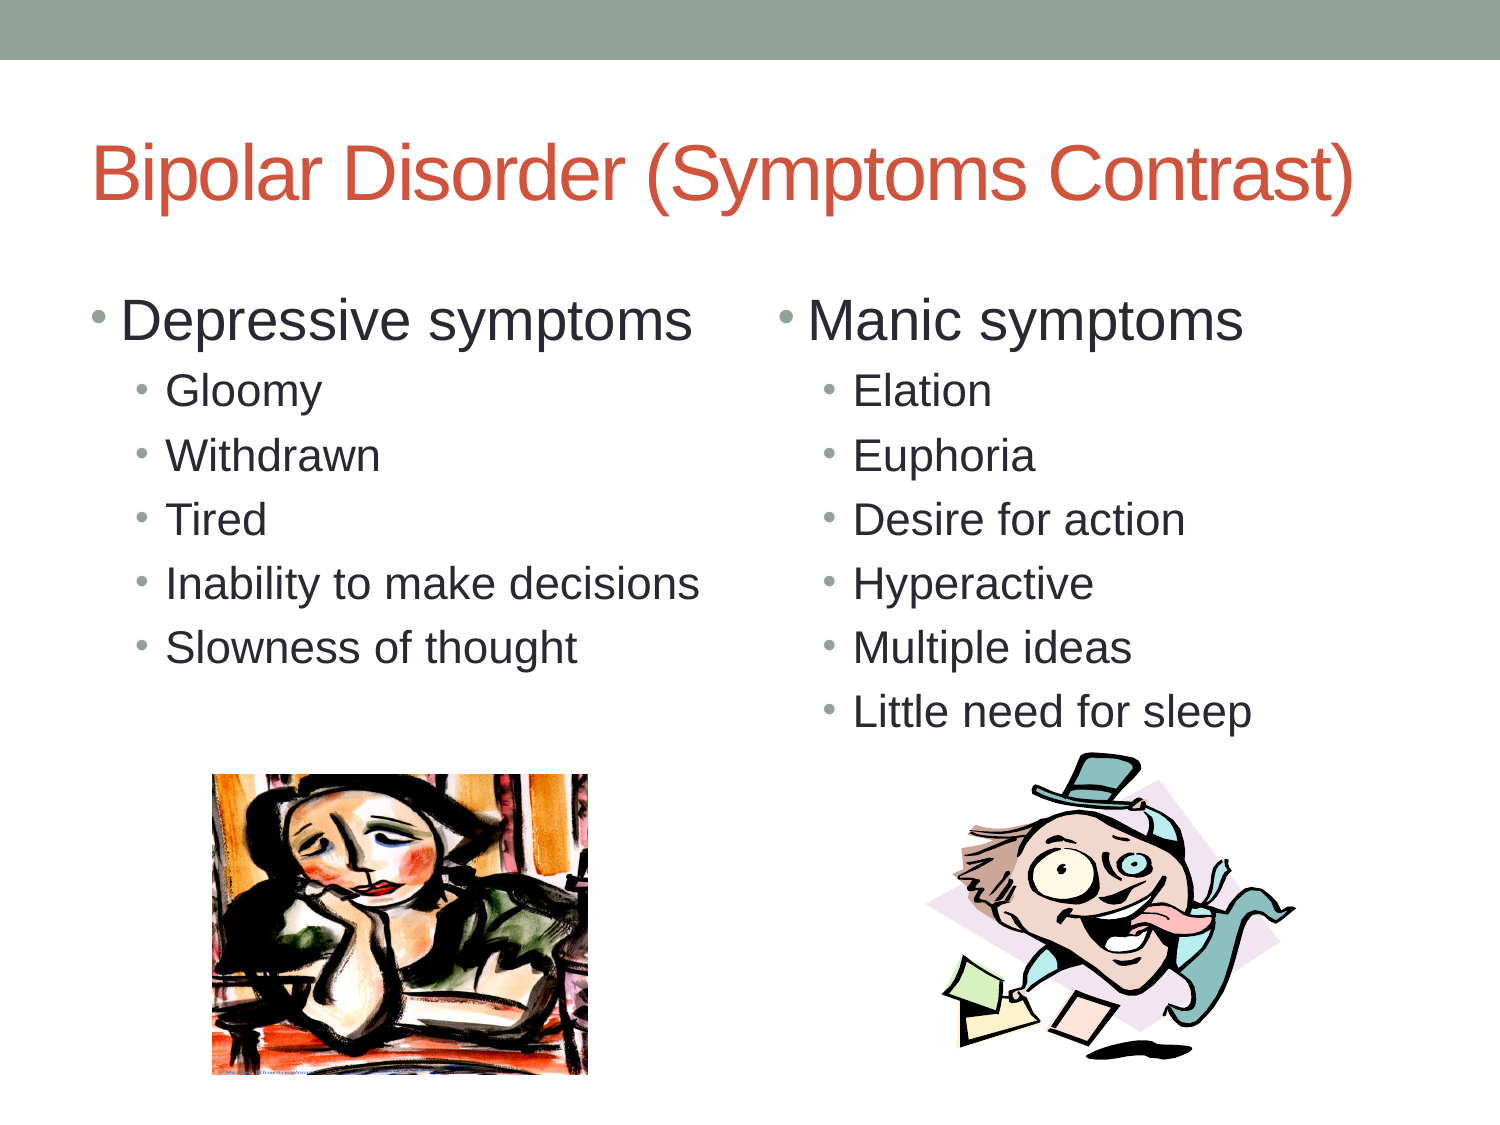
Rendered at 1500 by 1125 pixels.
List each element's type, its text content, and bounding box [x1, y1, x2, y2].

list Depressive symptoms Gloomy Withdrawn Tired Inability to make decisions Slowness of thought [75, 274, 738, 1049]
picture [212, 774, 588, 1076]
list Manic symptoms Elation Euphoria Desire for action Hyperactive Multiple ideas Little need for sleep [762, 274, 1425, 1049]
title Bipolar Disorder (Symptoms Contrast) [75, 87, 1425, 250]
picture [924, 749, 1301, 1063]
